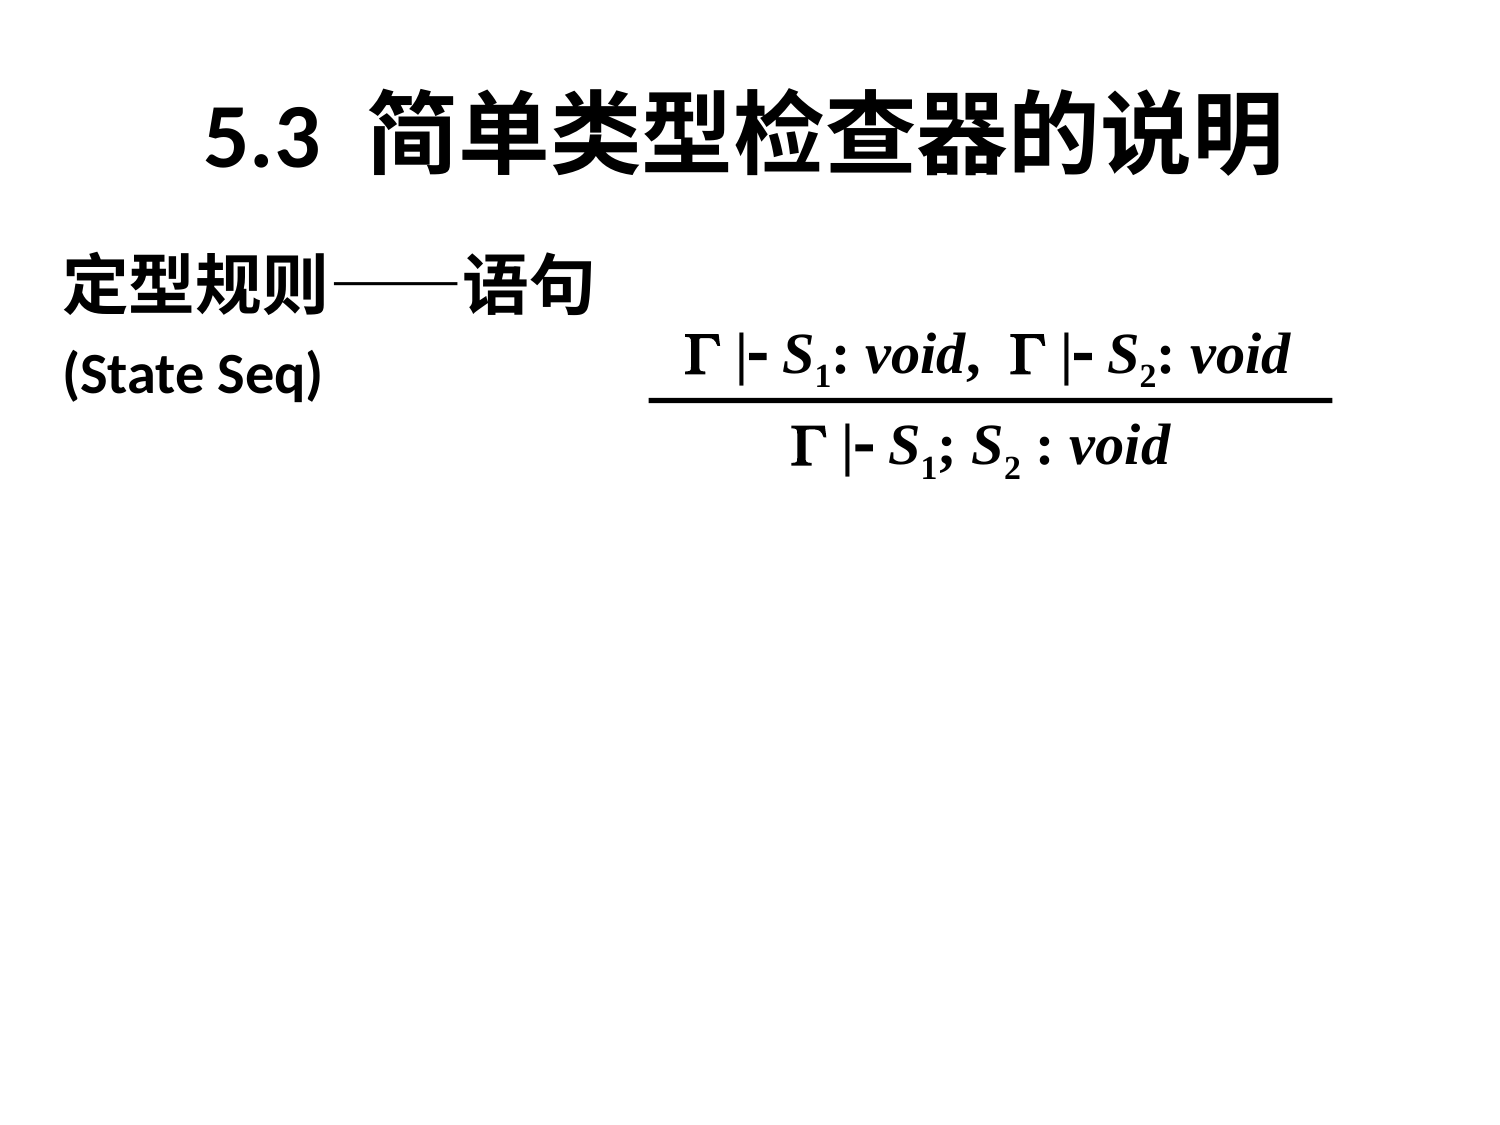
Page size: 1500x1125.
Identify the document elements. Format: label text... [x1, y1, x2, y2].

title 5.3 简单类型检查器的说明 [37, 37, 1450, 225]
list 定型规则——语句 (State Seq) [47, 235, 1452, 1063]
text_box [608, 337, 1353, 464]
